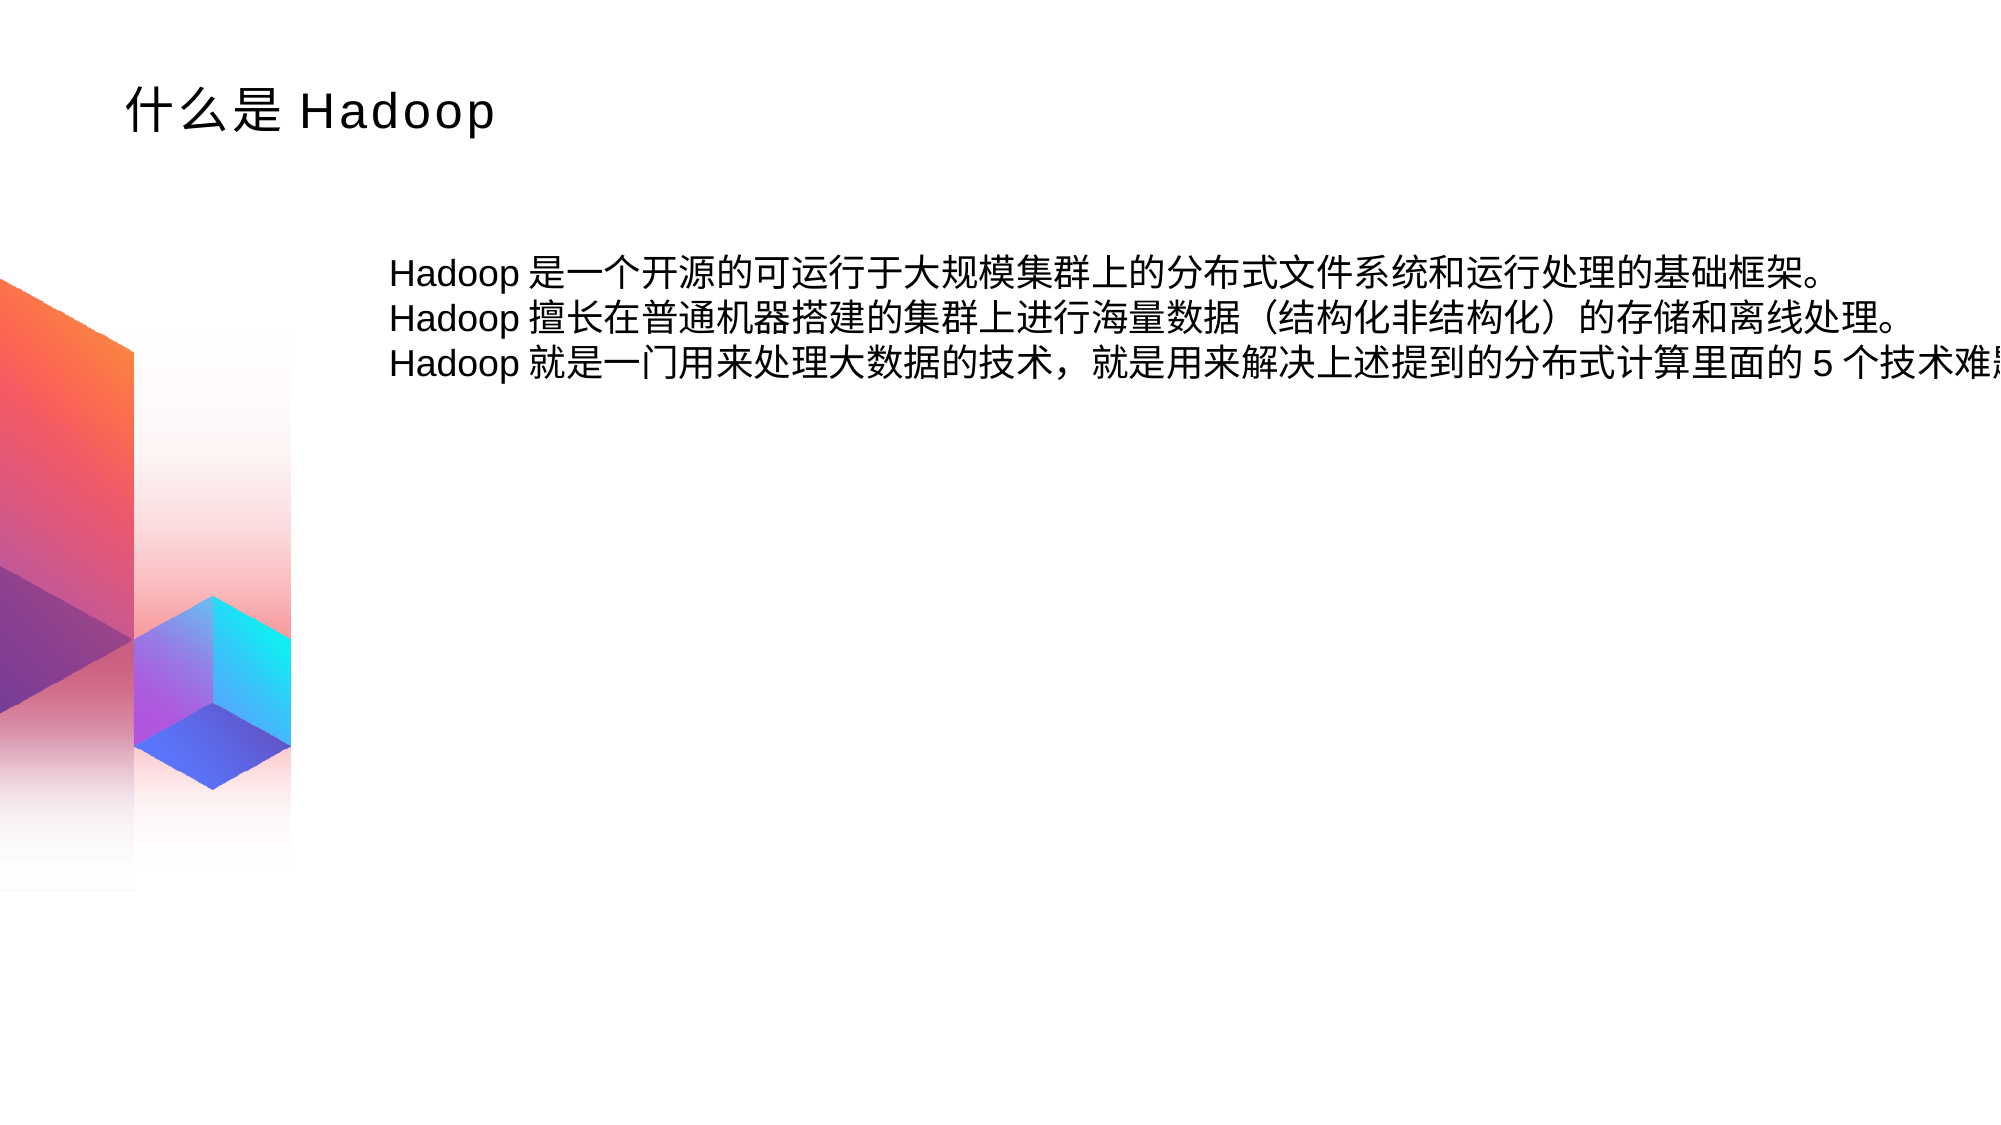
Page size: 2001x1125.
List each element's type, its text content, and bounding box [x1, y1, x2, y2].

title 什么是Hadoop [109, 72, 1891, 146]
picture [0, 229, 333, 896]
text_box Hadoop是一个开源的可运行于大规模集群上的分布式文件系统和运行处理的基础框架。 Hadoop擅长在普通机器搭建的集群上进行海量数据（结构化非结构化）的存储和离线处理。 Hadoop就是一门用来处理大数据的技术，就是用来解决上述提到的分布式计算里面的5个技术难题的。 [374, 241, 2000, 392]
